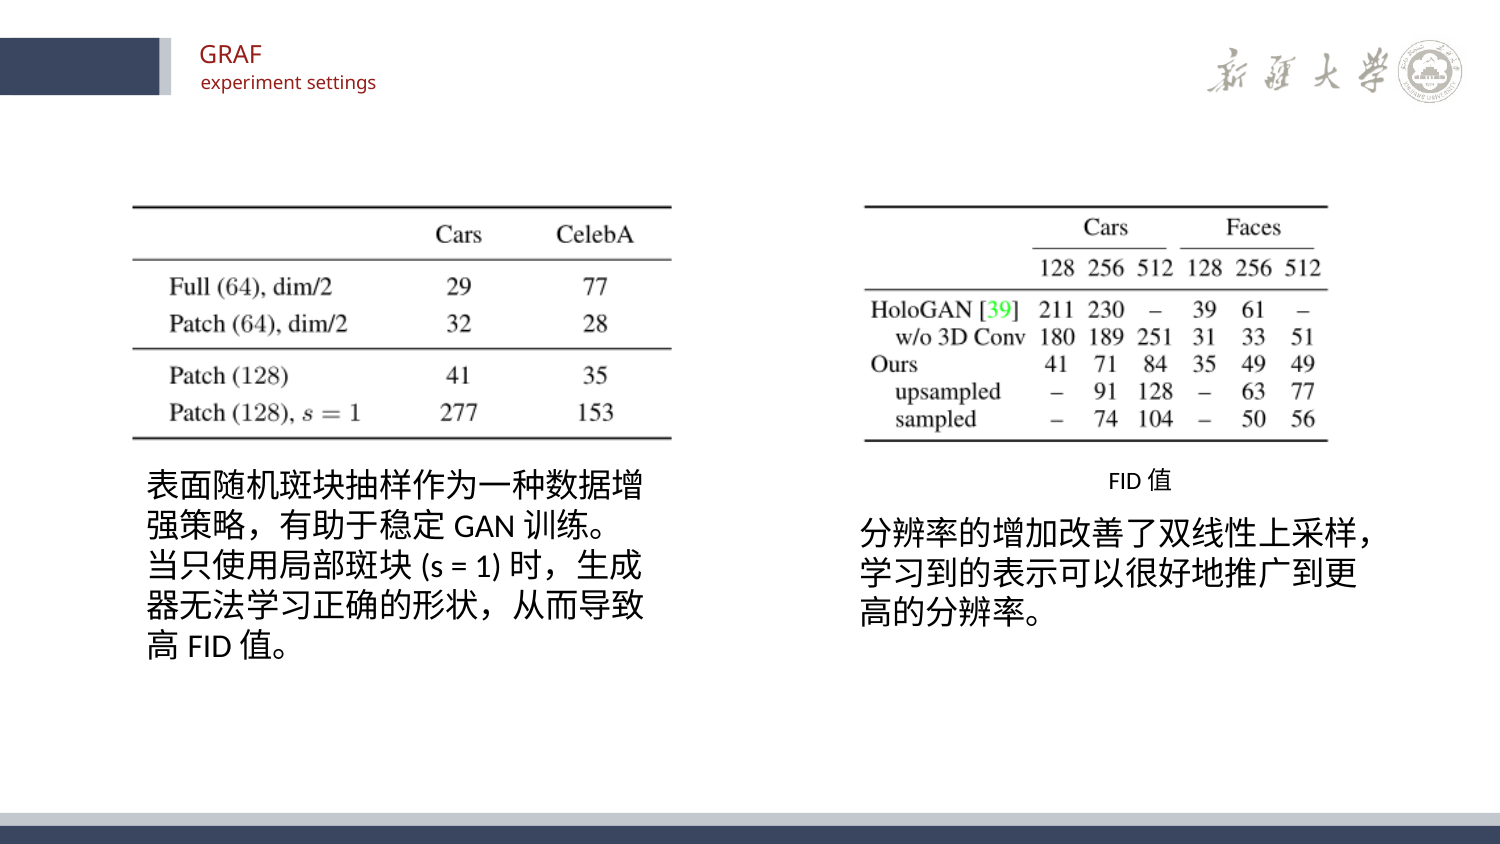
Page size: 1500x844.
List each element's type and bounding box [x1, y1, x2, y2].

picture [844, 178, 1343, 446]
picture [111, 185, 687, 446]
text_box [0, 33, 1500, 844]
